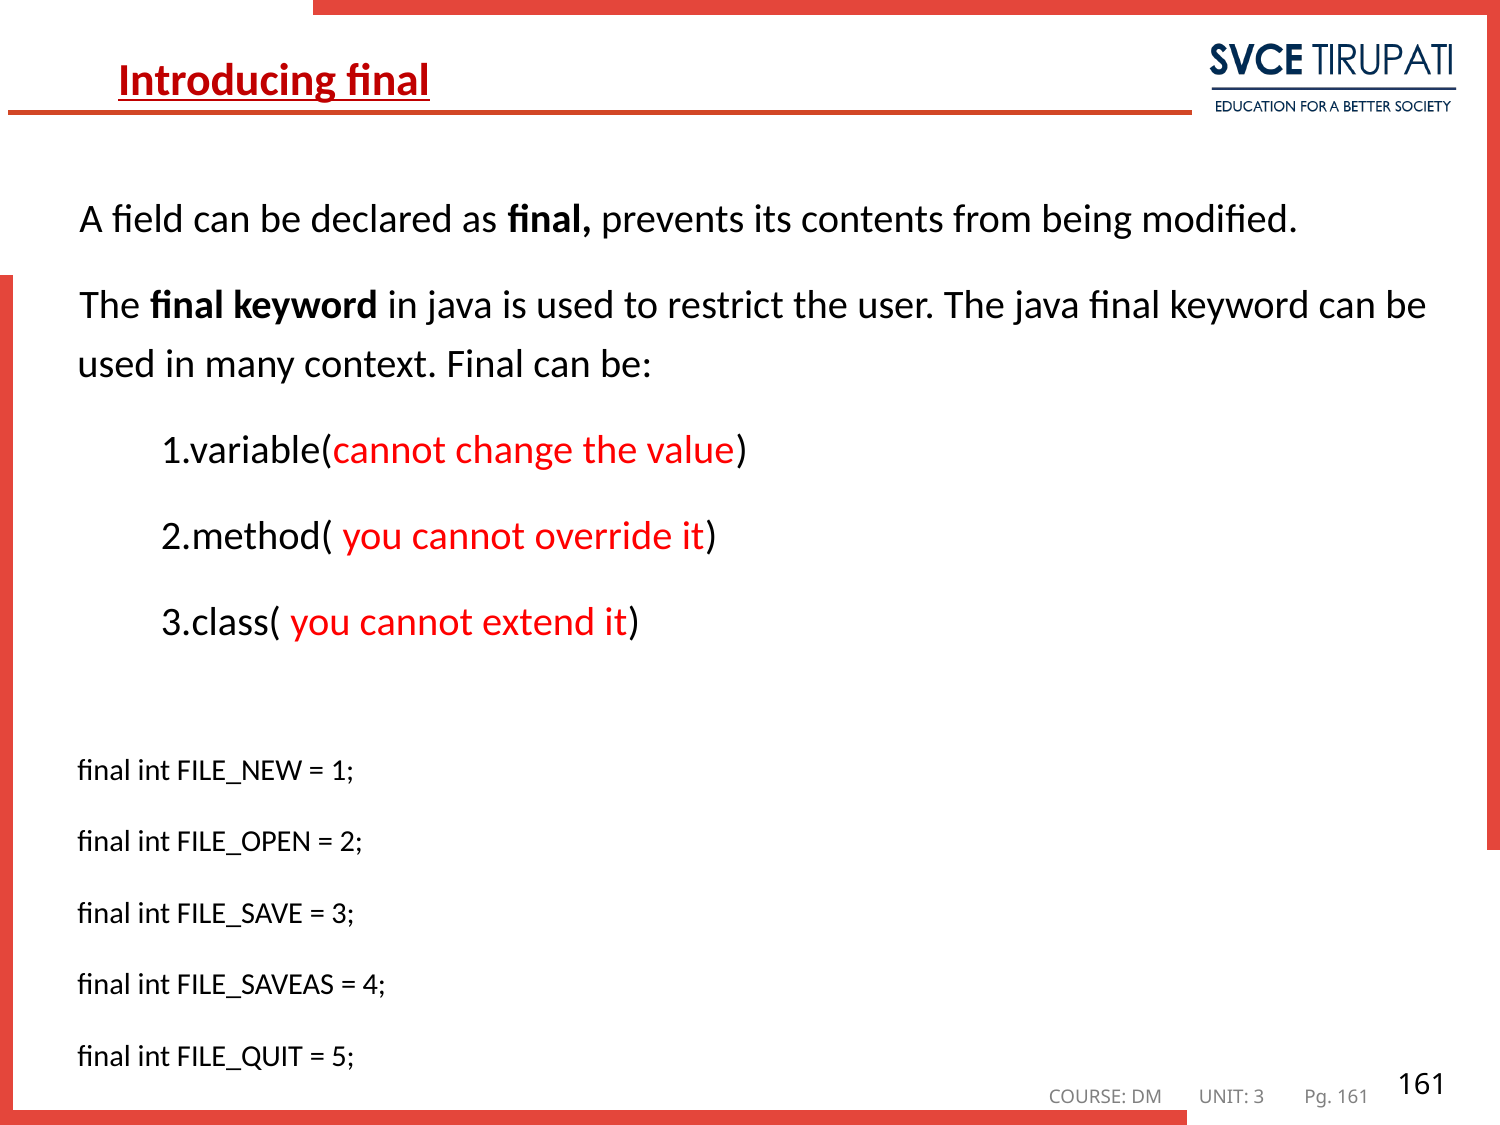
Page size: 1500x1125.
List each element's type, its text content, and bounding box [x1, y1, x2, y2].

slide_number 161 [1149, 1037, 1463, 1113]
list A field can be declared as final, prevents its contents from being modified. The final keyword in java is used to restrict the user. The java final keyword can be used in many context. Final can be: 1.variable(cannot change the value) 2.method( you cannot override it) 3.class( you cannot extend it) final int FILE_NEW = 1; final int FILE_OPEN = 2; final int FILE_SAVE = 3; final int FILE_SAVEAS = 4; final int FILE_QUIT = 5; [62, 174, 1463, 1088]
picture [1185, 20, 1477, 124]
title Introducing final [103, 41, 1186, 121]
